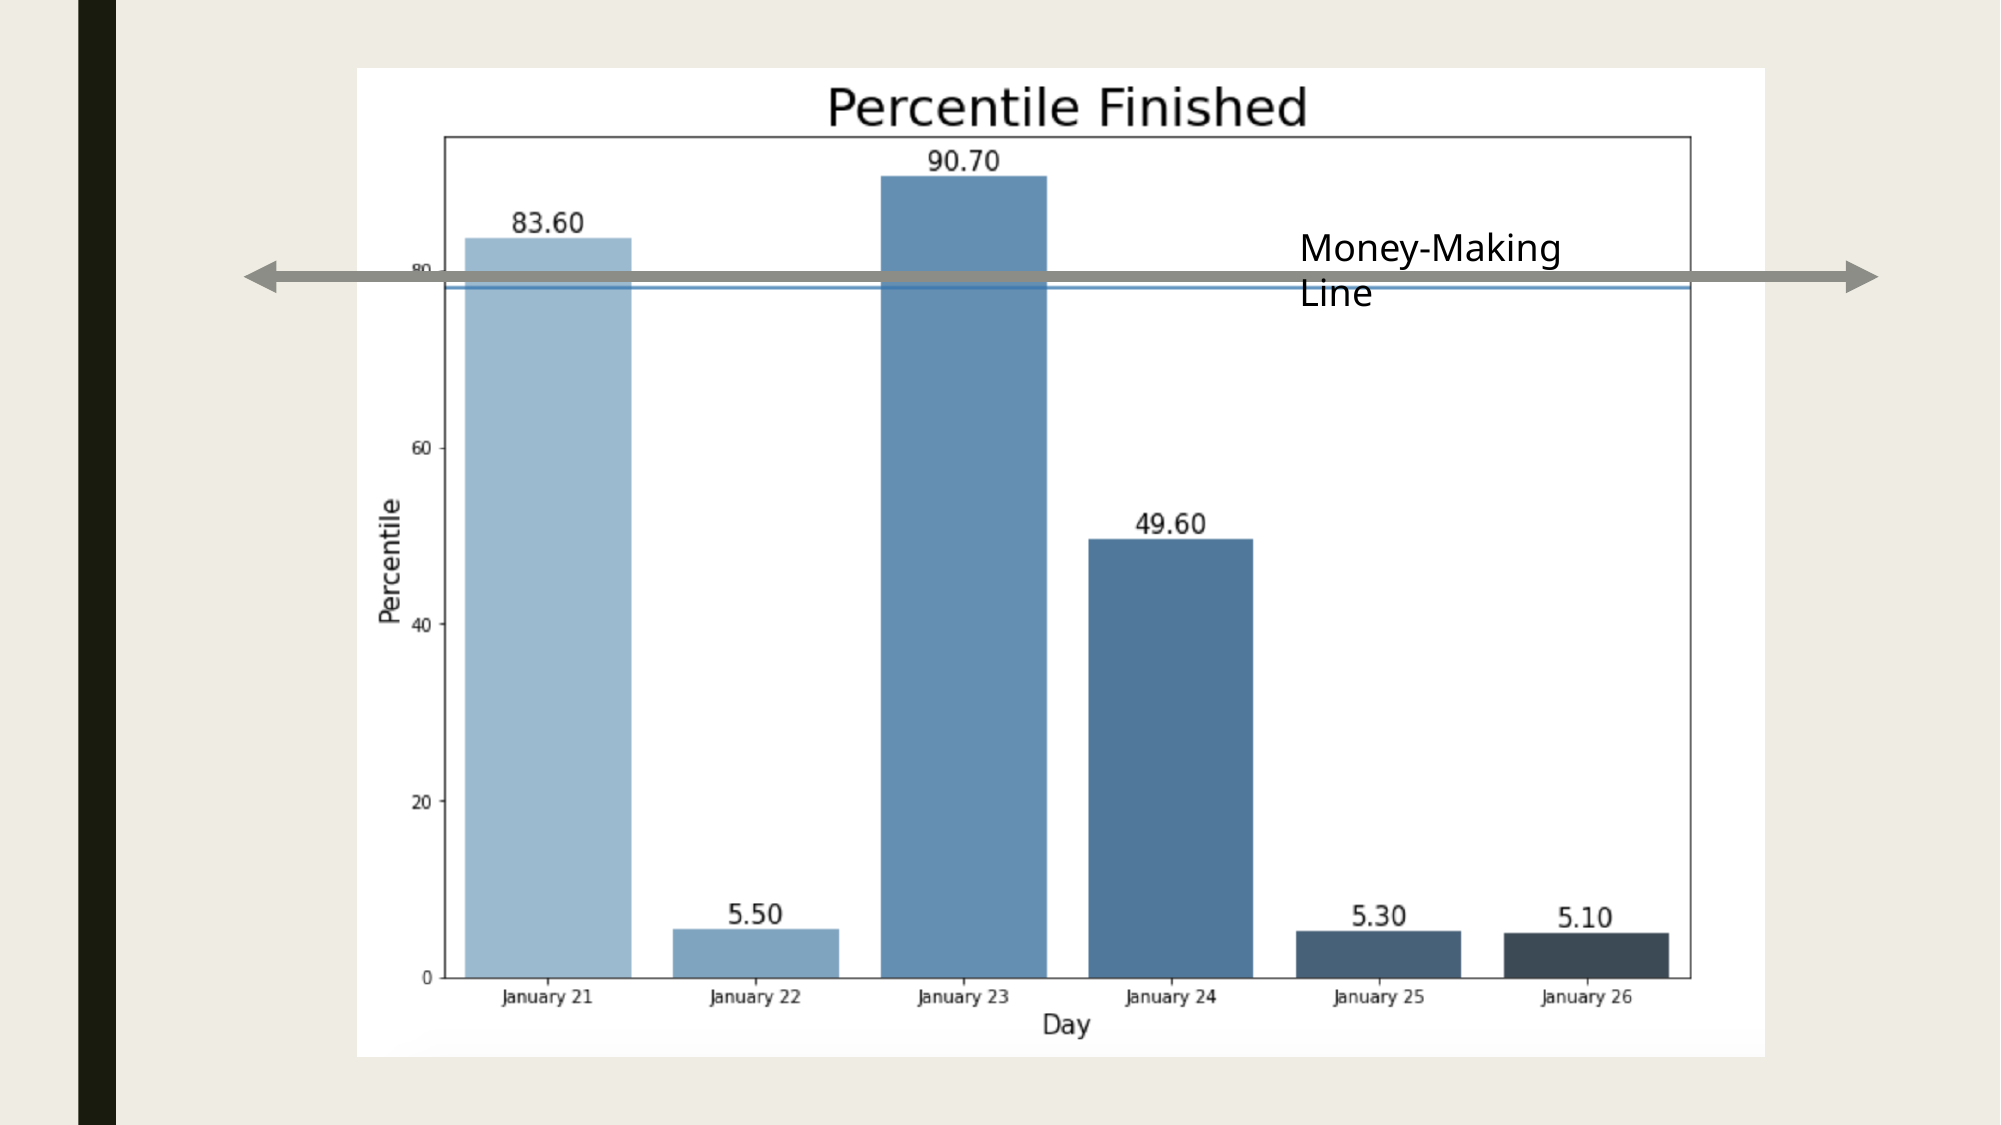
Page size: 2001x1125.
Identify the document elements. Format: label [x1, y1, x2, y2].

list [357, 277, 1765, 1057]
list [357, 68, 1765, 276]
